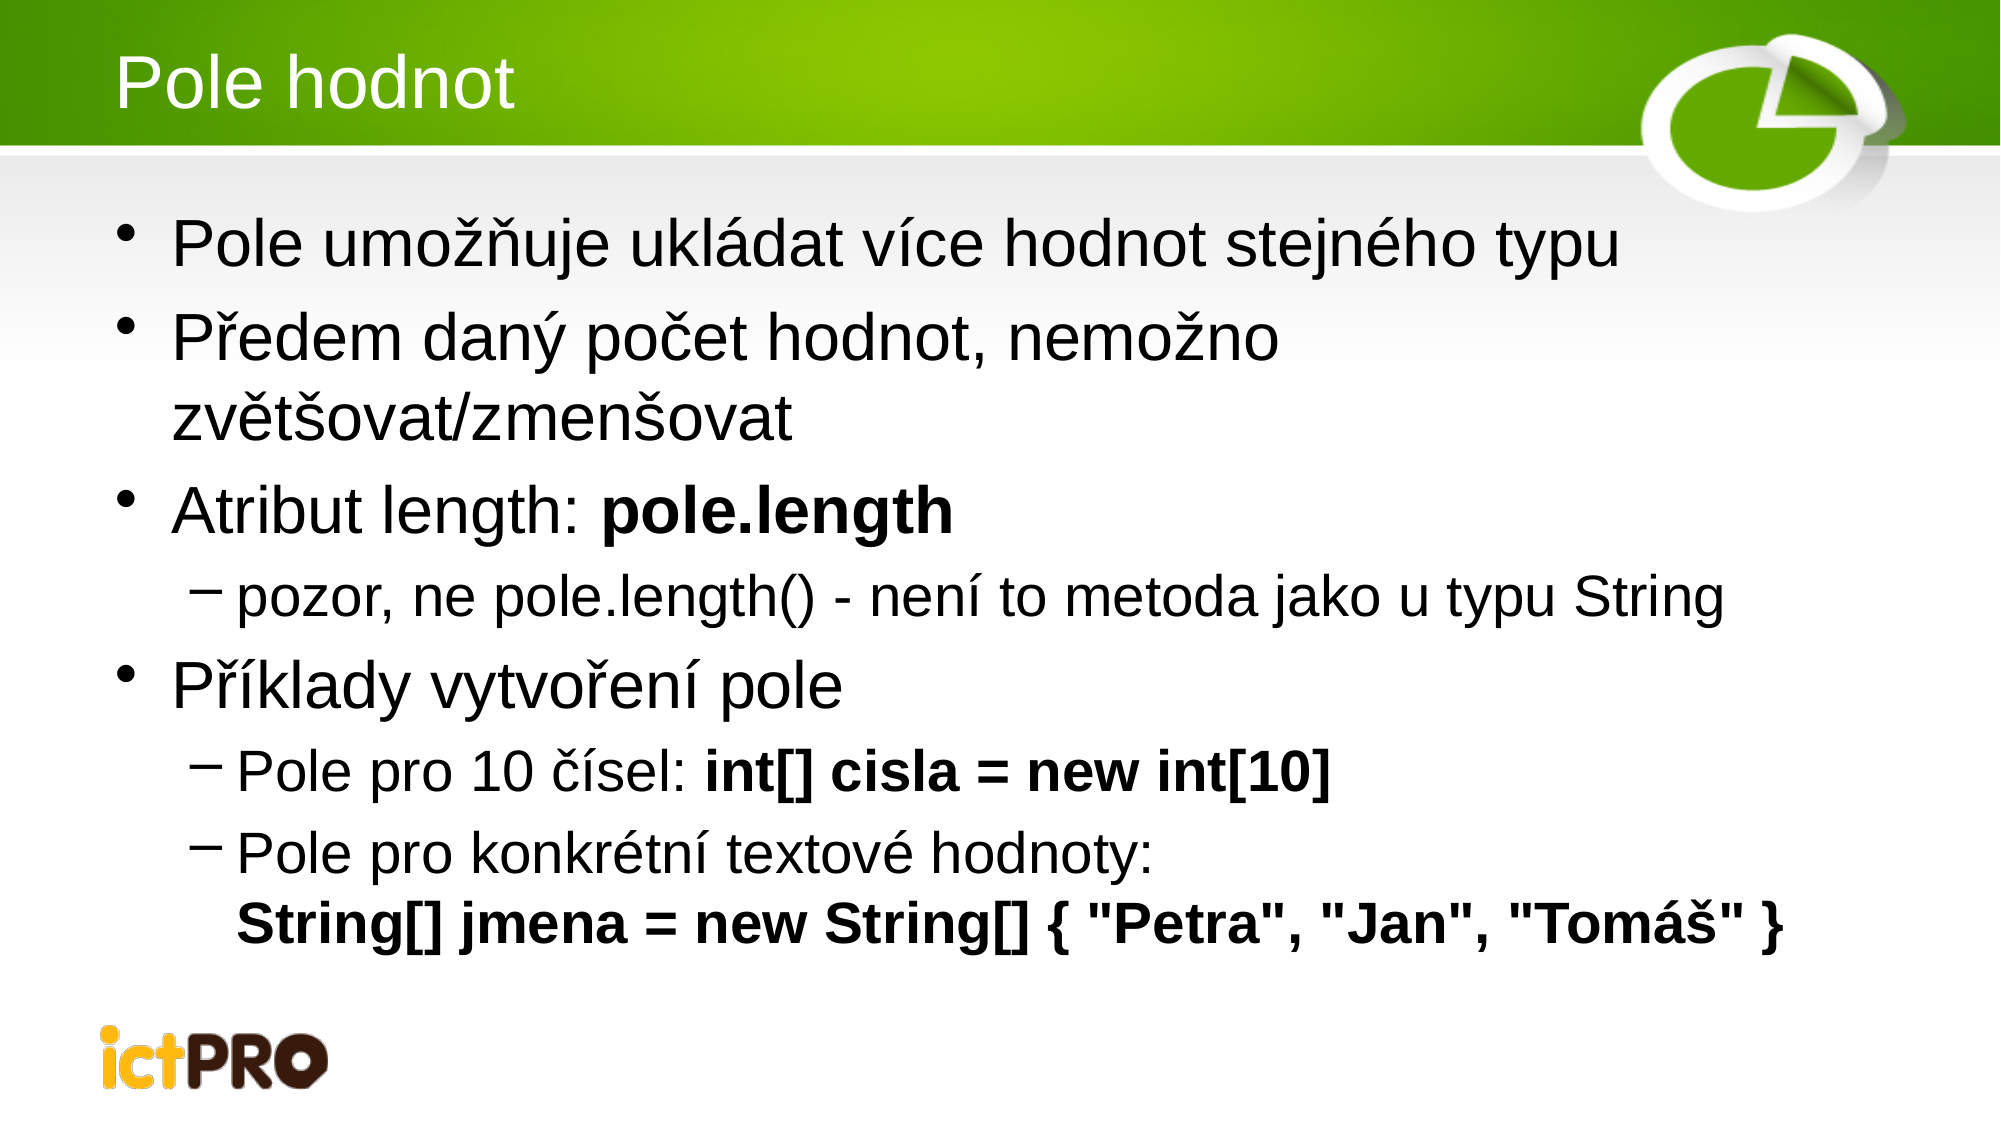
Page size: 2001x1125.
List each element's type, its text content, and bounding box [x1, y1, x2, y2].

title Pole hodnot [99, 30, 1901, 127]
picture [0, 0, 2001, 1125]
list Pole umožňuje ukládat více hodnot stejného typu Předem daný počet hodnot, nemožno zvětšovat/zmenšovat Atribut length: pole.length pozor, ne pole.length() - není to metoda jako u typu String Příklady vytvoření pole Pole pro 10 čísel: int[] cisla = new int[10] Pole pro konkrétní textové hodnoty: String[] jmena = new String[] { "Petra", "Jan", "Tomáš" } [99, 192, 1901, 1006]
